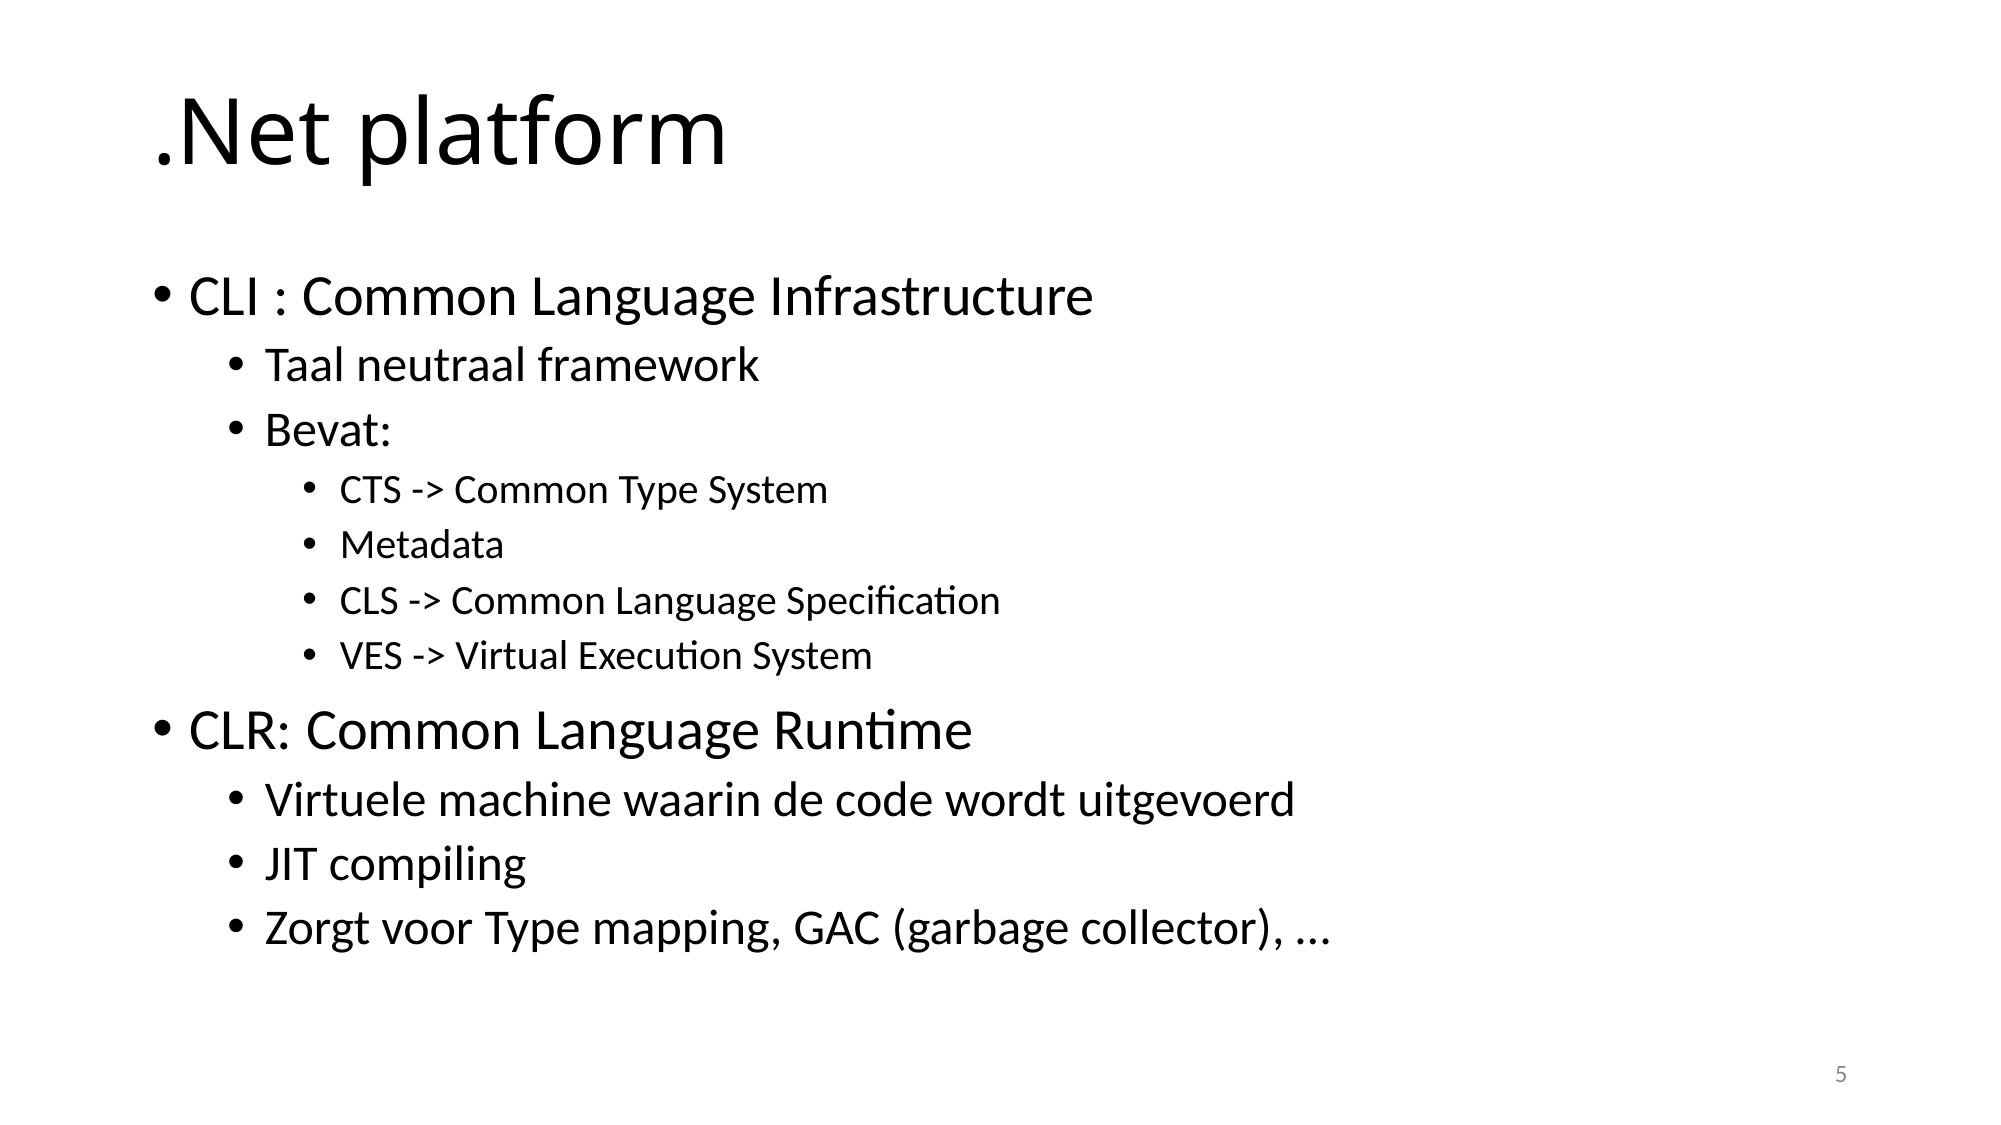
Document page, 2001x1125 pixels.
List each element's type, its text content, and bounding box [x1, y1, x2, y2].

list CLI : Common Language Infrastructure Taal neutraal framework Bevat: CTS -> Common Type System Metadata CLS -> Common Language Specification VES -> Virtual Execution System CLR: Common Language Runtime Virtuele machine waarin de code wordt uitgevoerd JIT compiling Zorgt voor Type mapping, GAC (garbage collector), … [137, 257, 1863, 1014]
title .Net platform [137, 59, 1863, 211]
slide_number 5 [1412, 1042, 1863, 1103]
